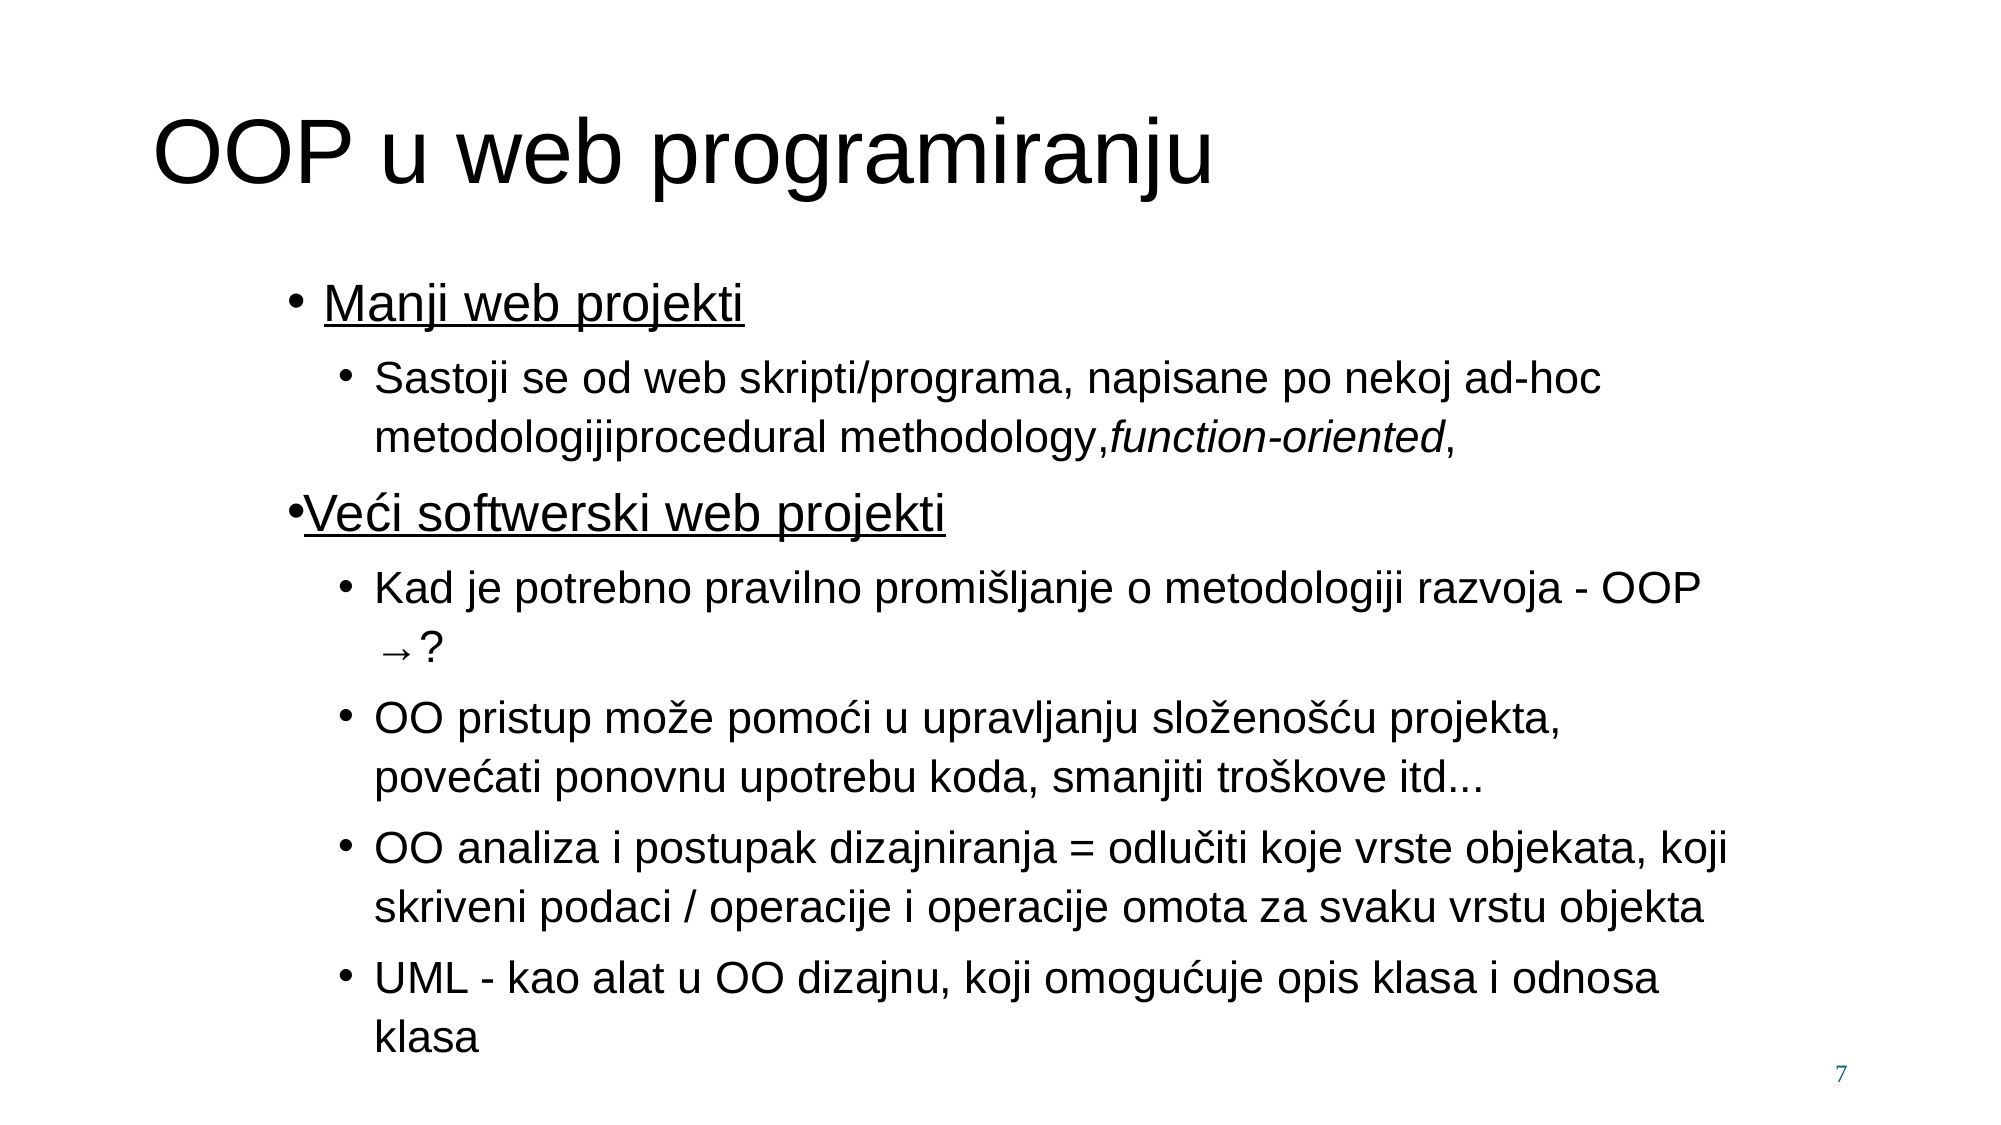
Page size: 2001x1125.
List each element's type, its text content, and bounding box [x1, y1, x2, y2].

slide_number 7 [1412, 1042, 1863, 1103]
title OOP u web programiranju [137, 45, 1863, 263]
list Manji web projekti Sastoji se od web skripti/programa, napisane po nekoj ad-hoc metodologijiprocedural methodology,function-oriented, Veći softwerski web projekti Kad je potrebno pravilno promišljanje o metodologiji razvoja - OOP →? OO pristup može pomoći u upravljanju složenošću projekta, povećati ponovnu upotrebu koda, smanjiti troškove itd... OO analiza i postupak dizajniranja = odlučiti koje vrste objekata, koji skriveni podaci / operacije i operacije omota za svaku vrstu objekta UML - kao alat u OO dizajnu, koji omogućuje opis klasa i odnosa klasa [287, 263, 1738, 1075]
